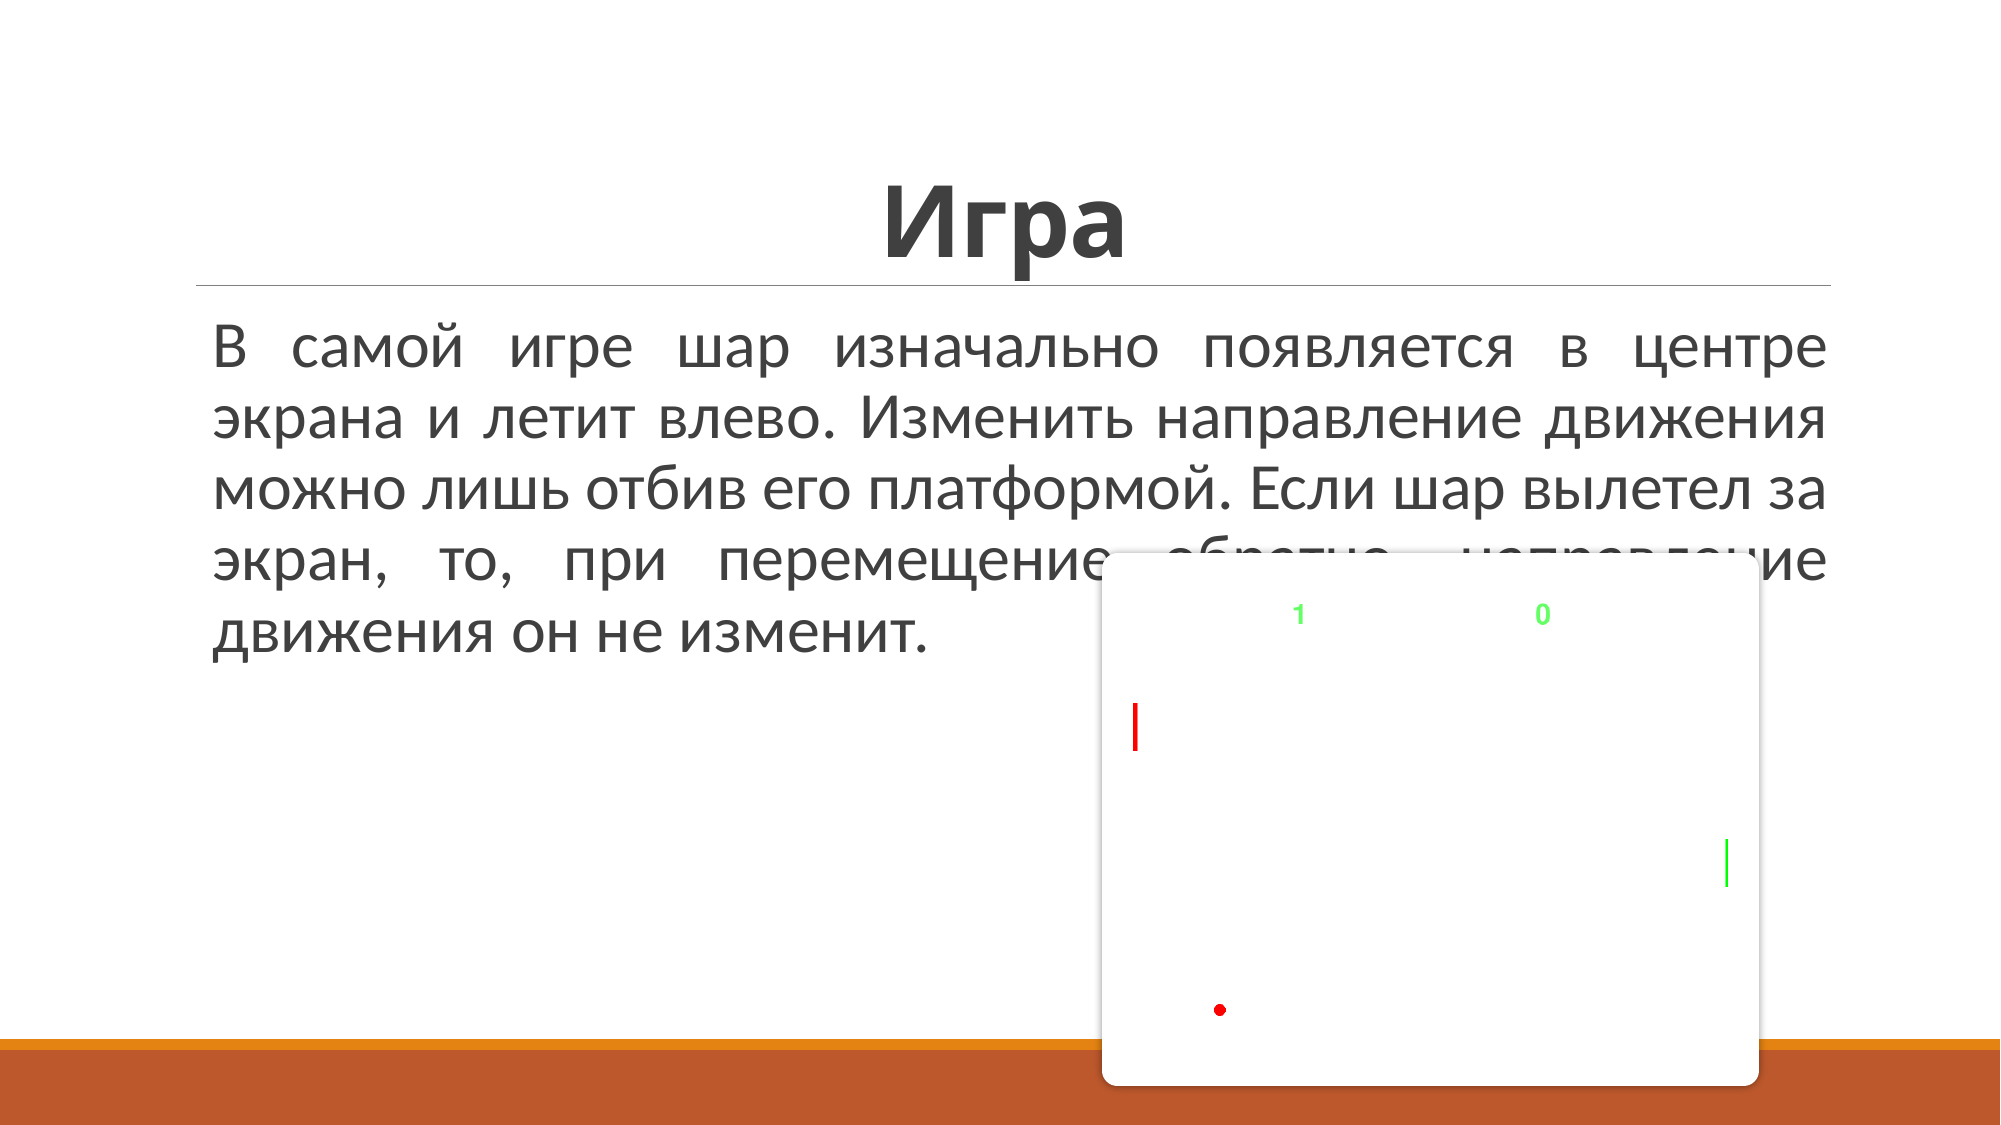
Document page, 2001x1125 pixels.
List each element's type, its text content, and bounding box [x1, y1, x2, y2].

list В самой игре шар изначально появляется в центре экрана и летит влево. Изменить направление движения можно лишь отбив его платформой. Если шар вылетел за экран, то, при перемещение обратно, направление движения он не изменит. [180, 302, 1830, 677]
picture [1132, 584, 1729, 1056]
title Игра [180, 47, 1830, 285]
